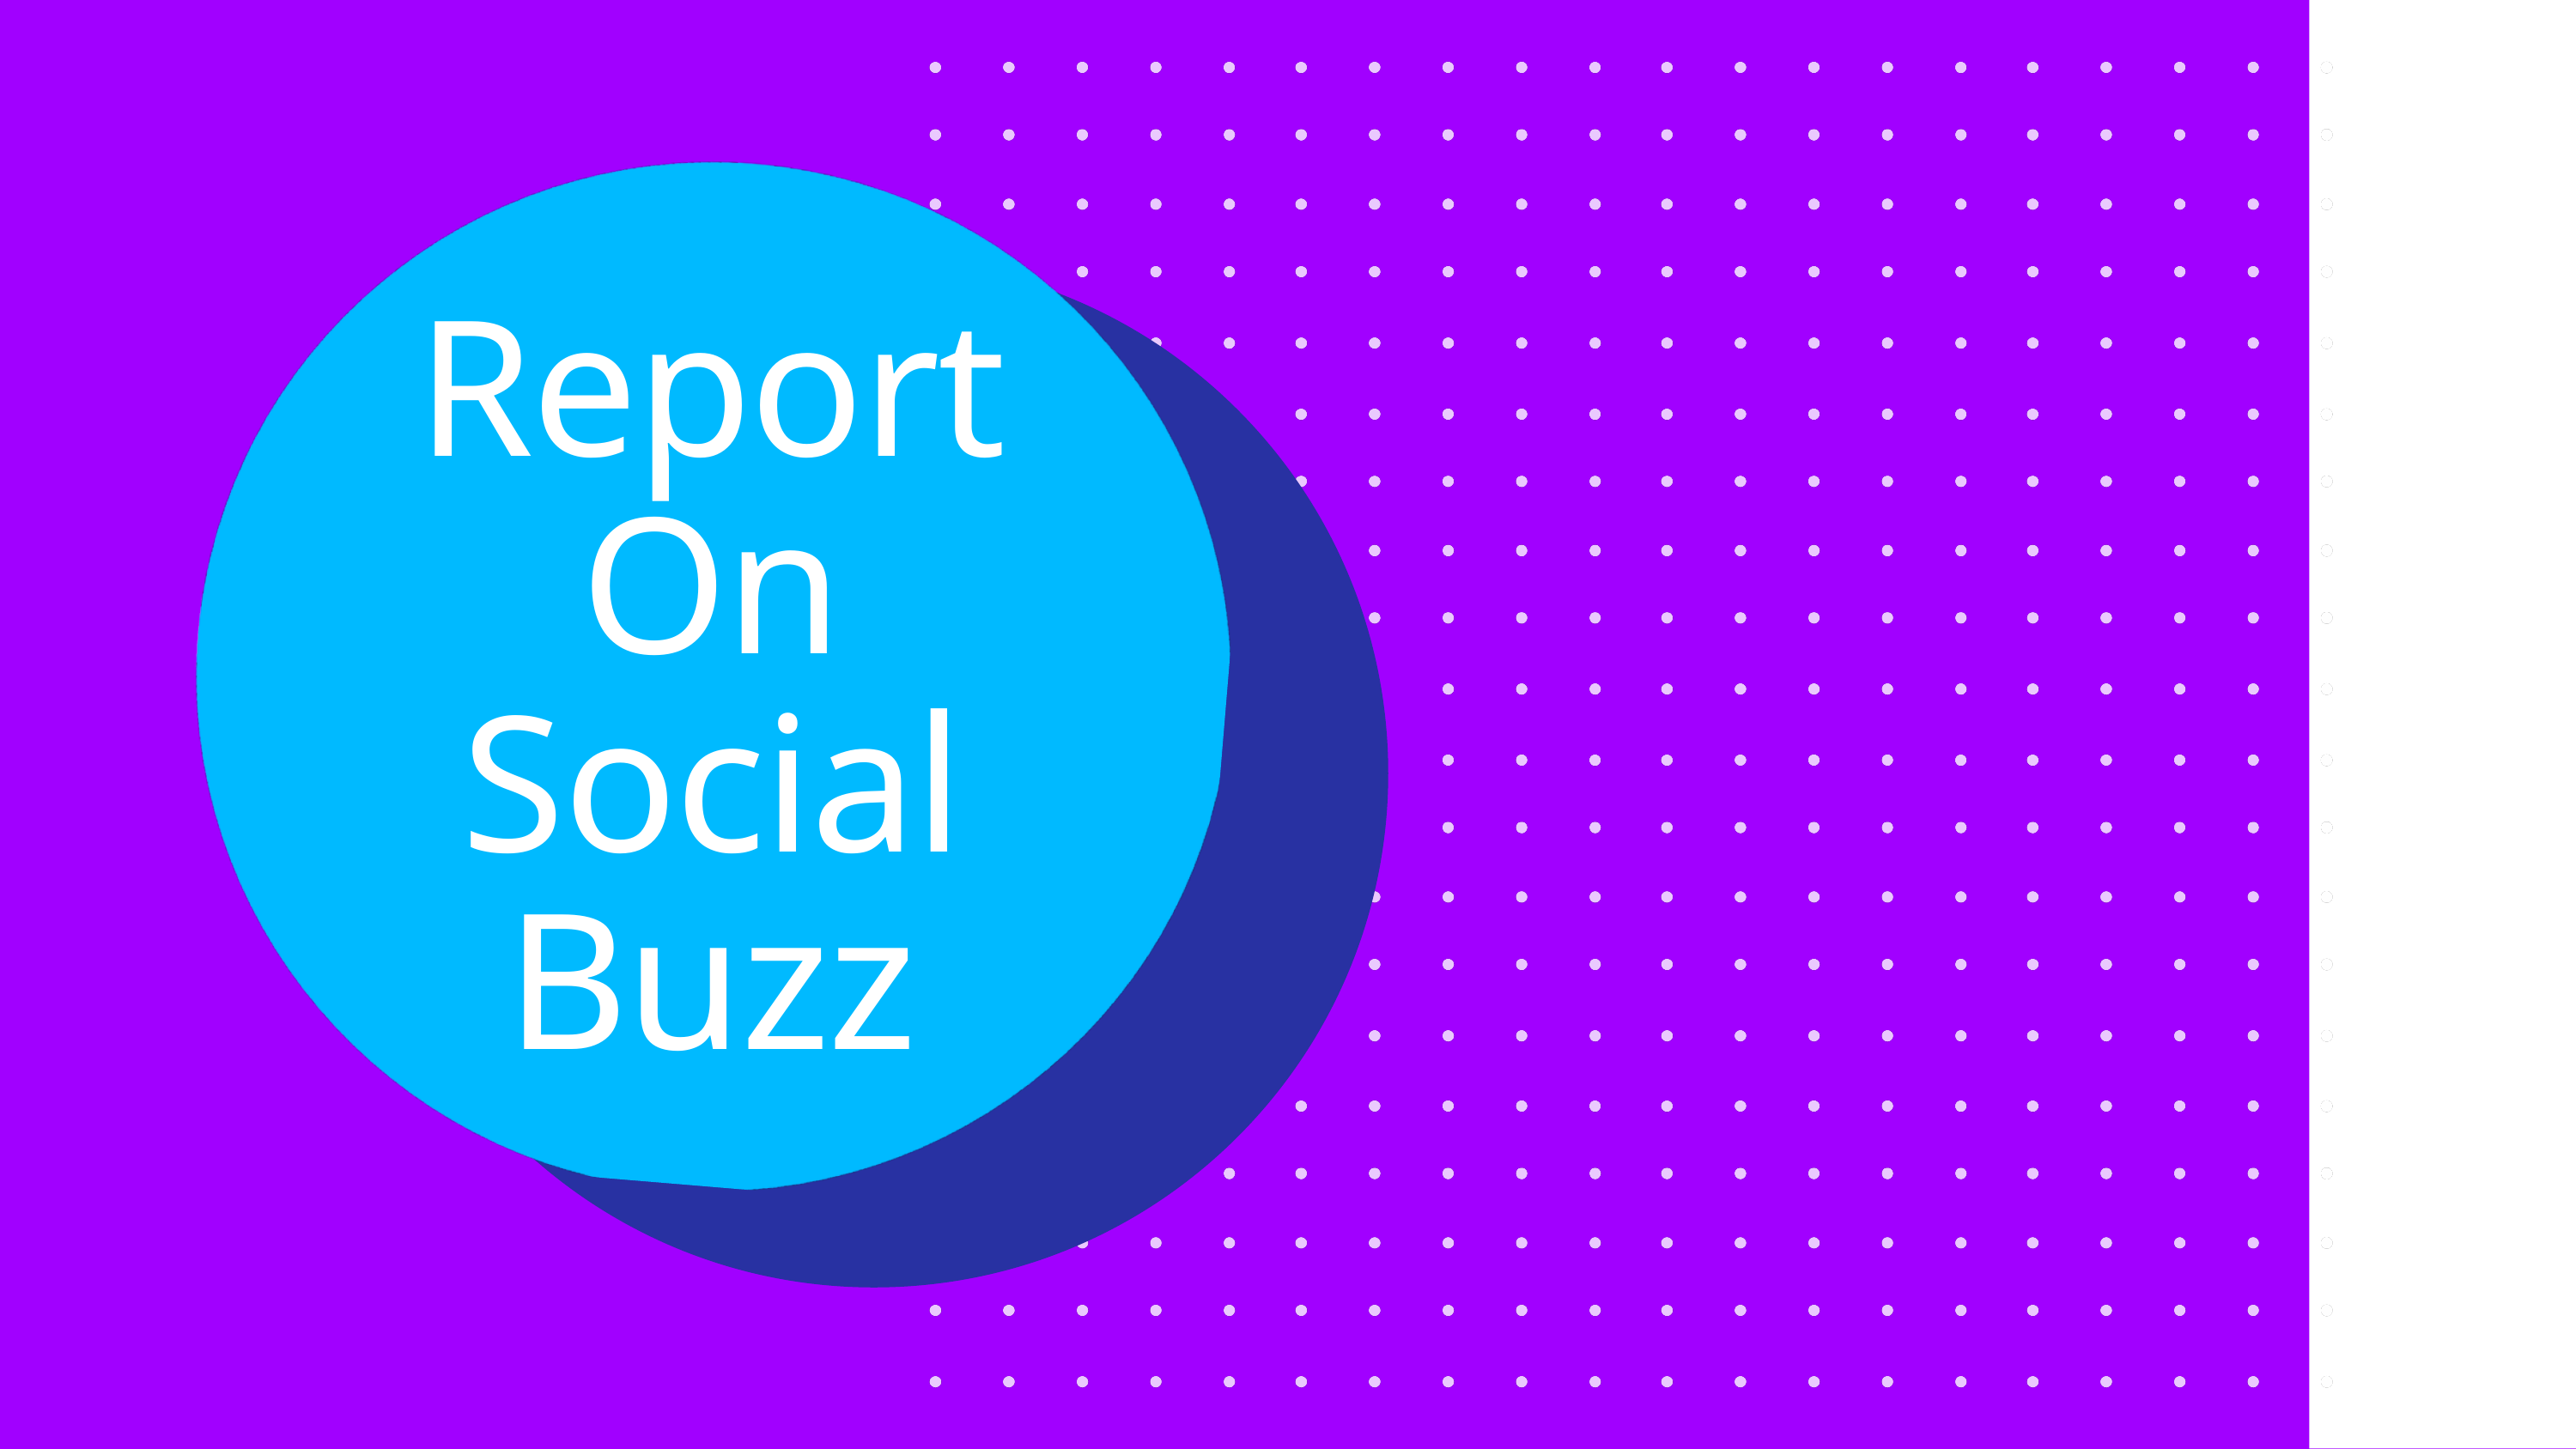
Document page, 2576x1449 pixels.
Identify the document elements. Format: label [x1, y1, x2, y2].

text_box [2309, 0, 2576, 1449]
text_box [155, 115, 1388, 1288]
text_box [921, 57, 2337, 1392]
